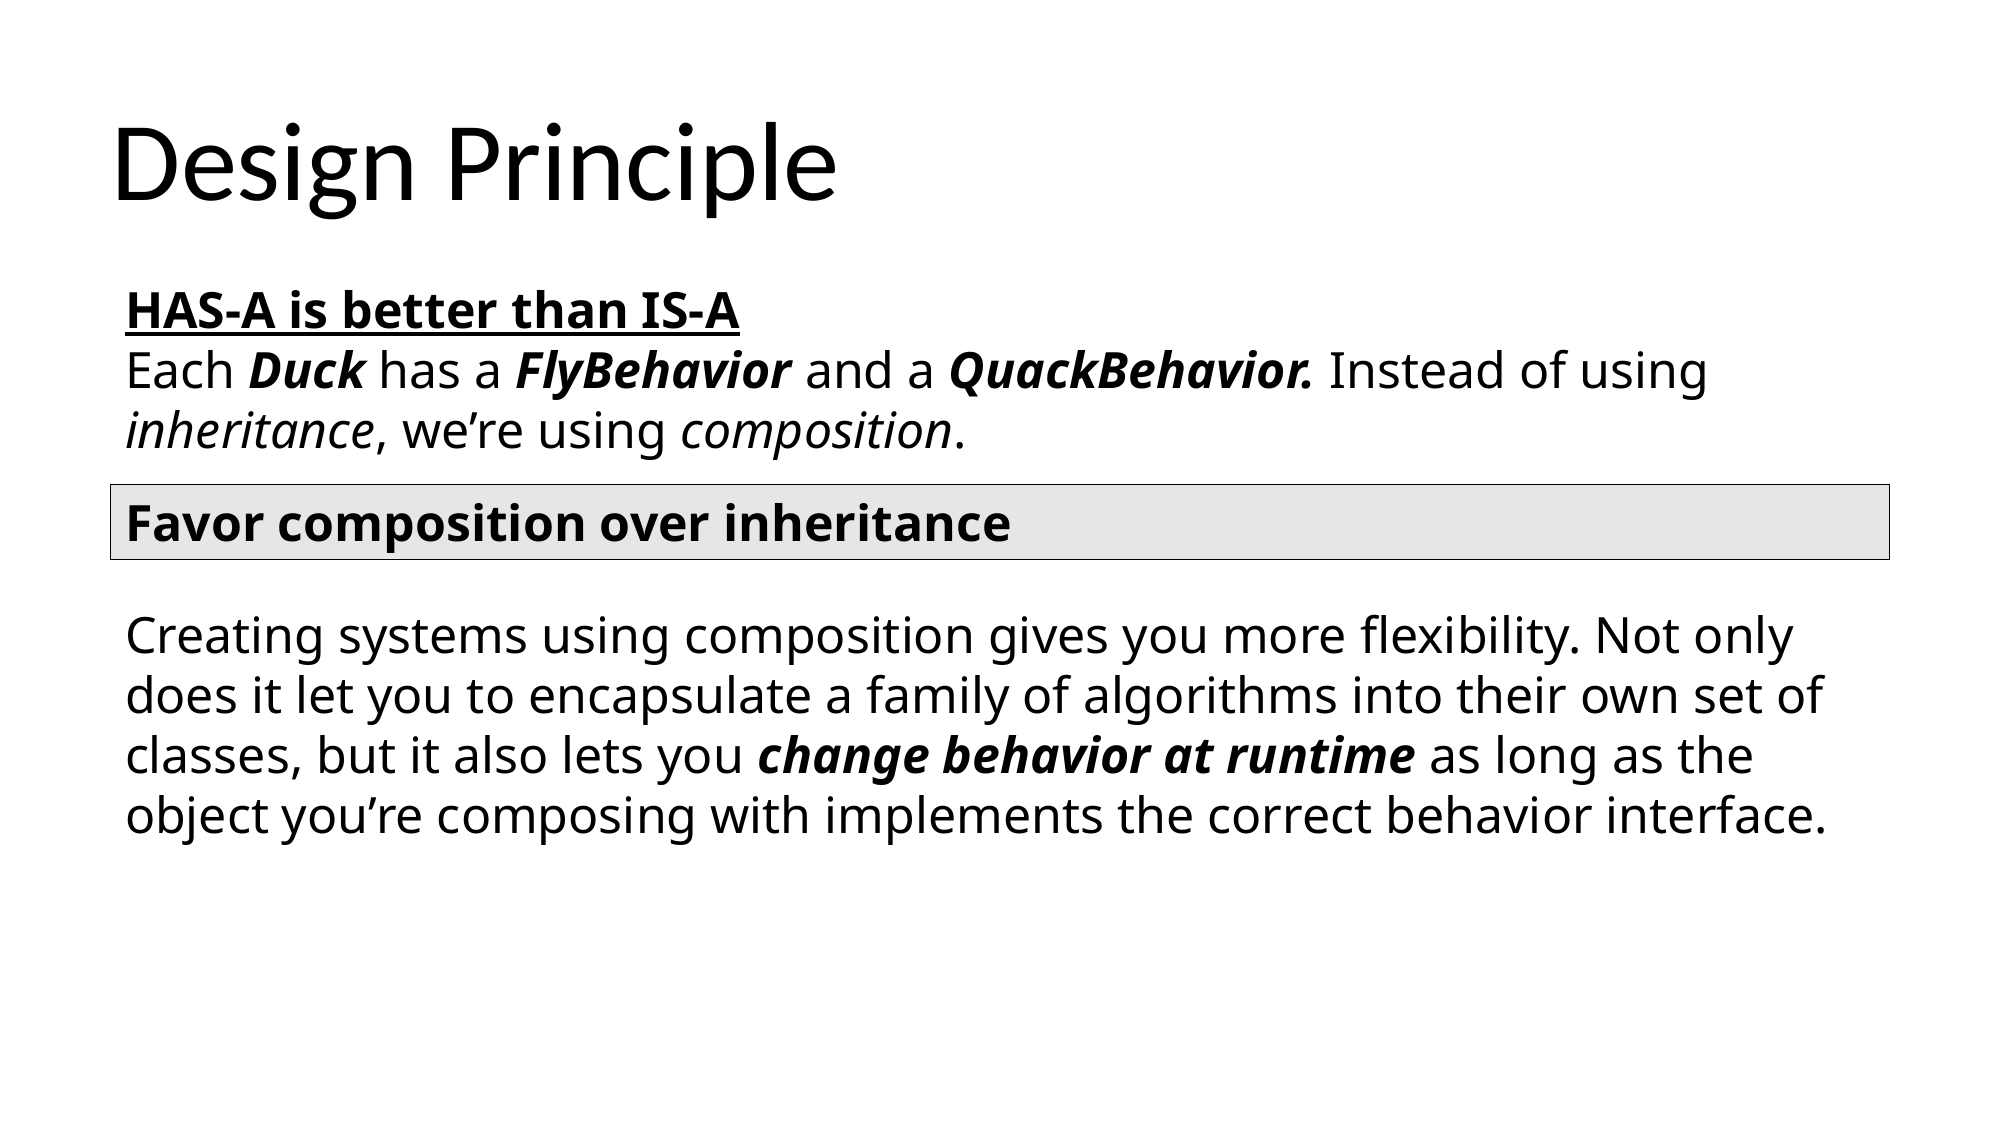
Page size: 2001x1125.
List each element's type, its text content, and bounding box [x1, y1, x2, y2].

text_box Favor composition over inheritance [110, 484, 1890, 560]
text_box HAS-A is better than IS-A Each Duck has a FlyBehavior and a QuackBehavior. Instead of using inheritance, we’re using composition. [110, 271, 1890, 466]
text_box Creating systems using composition gives you more flexibility. Not only does it let you to encapsulate a family of algorithms into their own set of classes, but it also lets you change behavior at runtime as long as the object you’re composing with implements the correct behavior interface. [110, 596, 1890, 851]
text_box Design Principle [96, 80, 856, 231]
